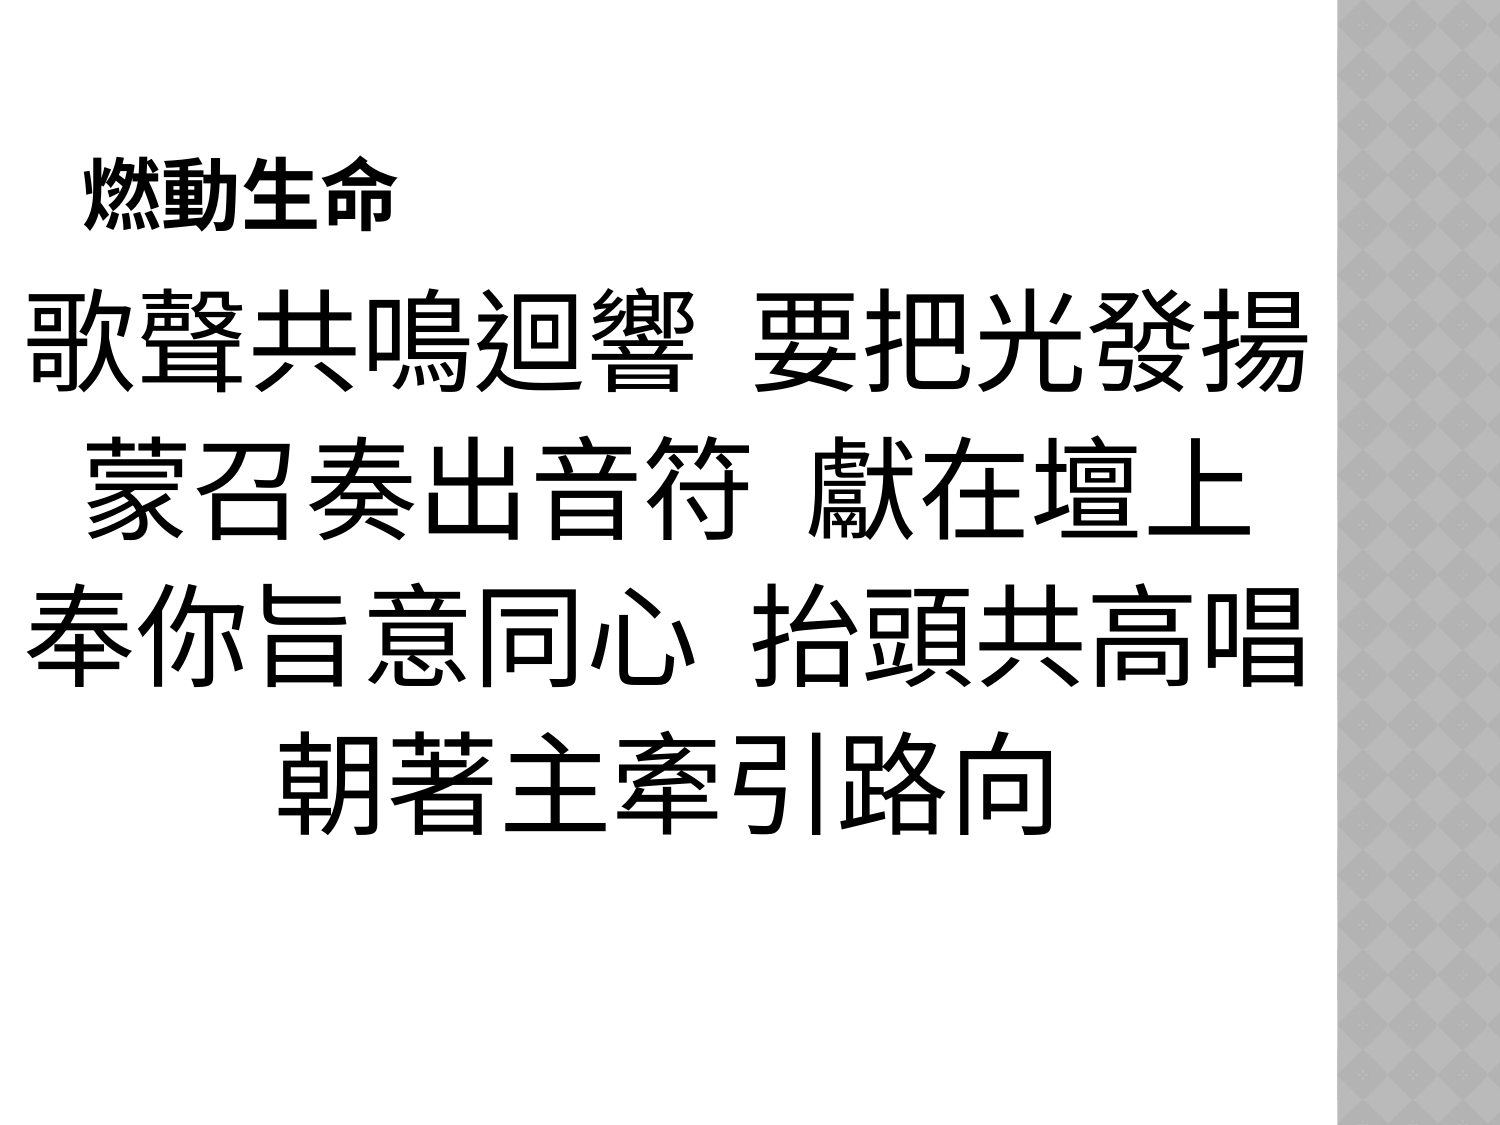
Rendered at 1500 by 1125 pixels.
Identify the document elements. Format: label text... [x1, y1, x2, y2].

list 歌聲共鳴迴響 要把光發揚 蒙召奏出音符 獻在壇上 奉你旨意同心 抬頭共高唱 朝著主牽引路向 [0, 264, 1336, 1059]
title 燃動生命 [75, 52, 1263, 240]
